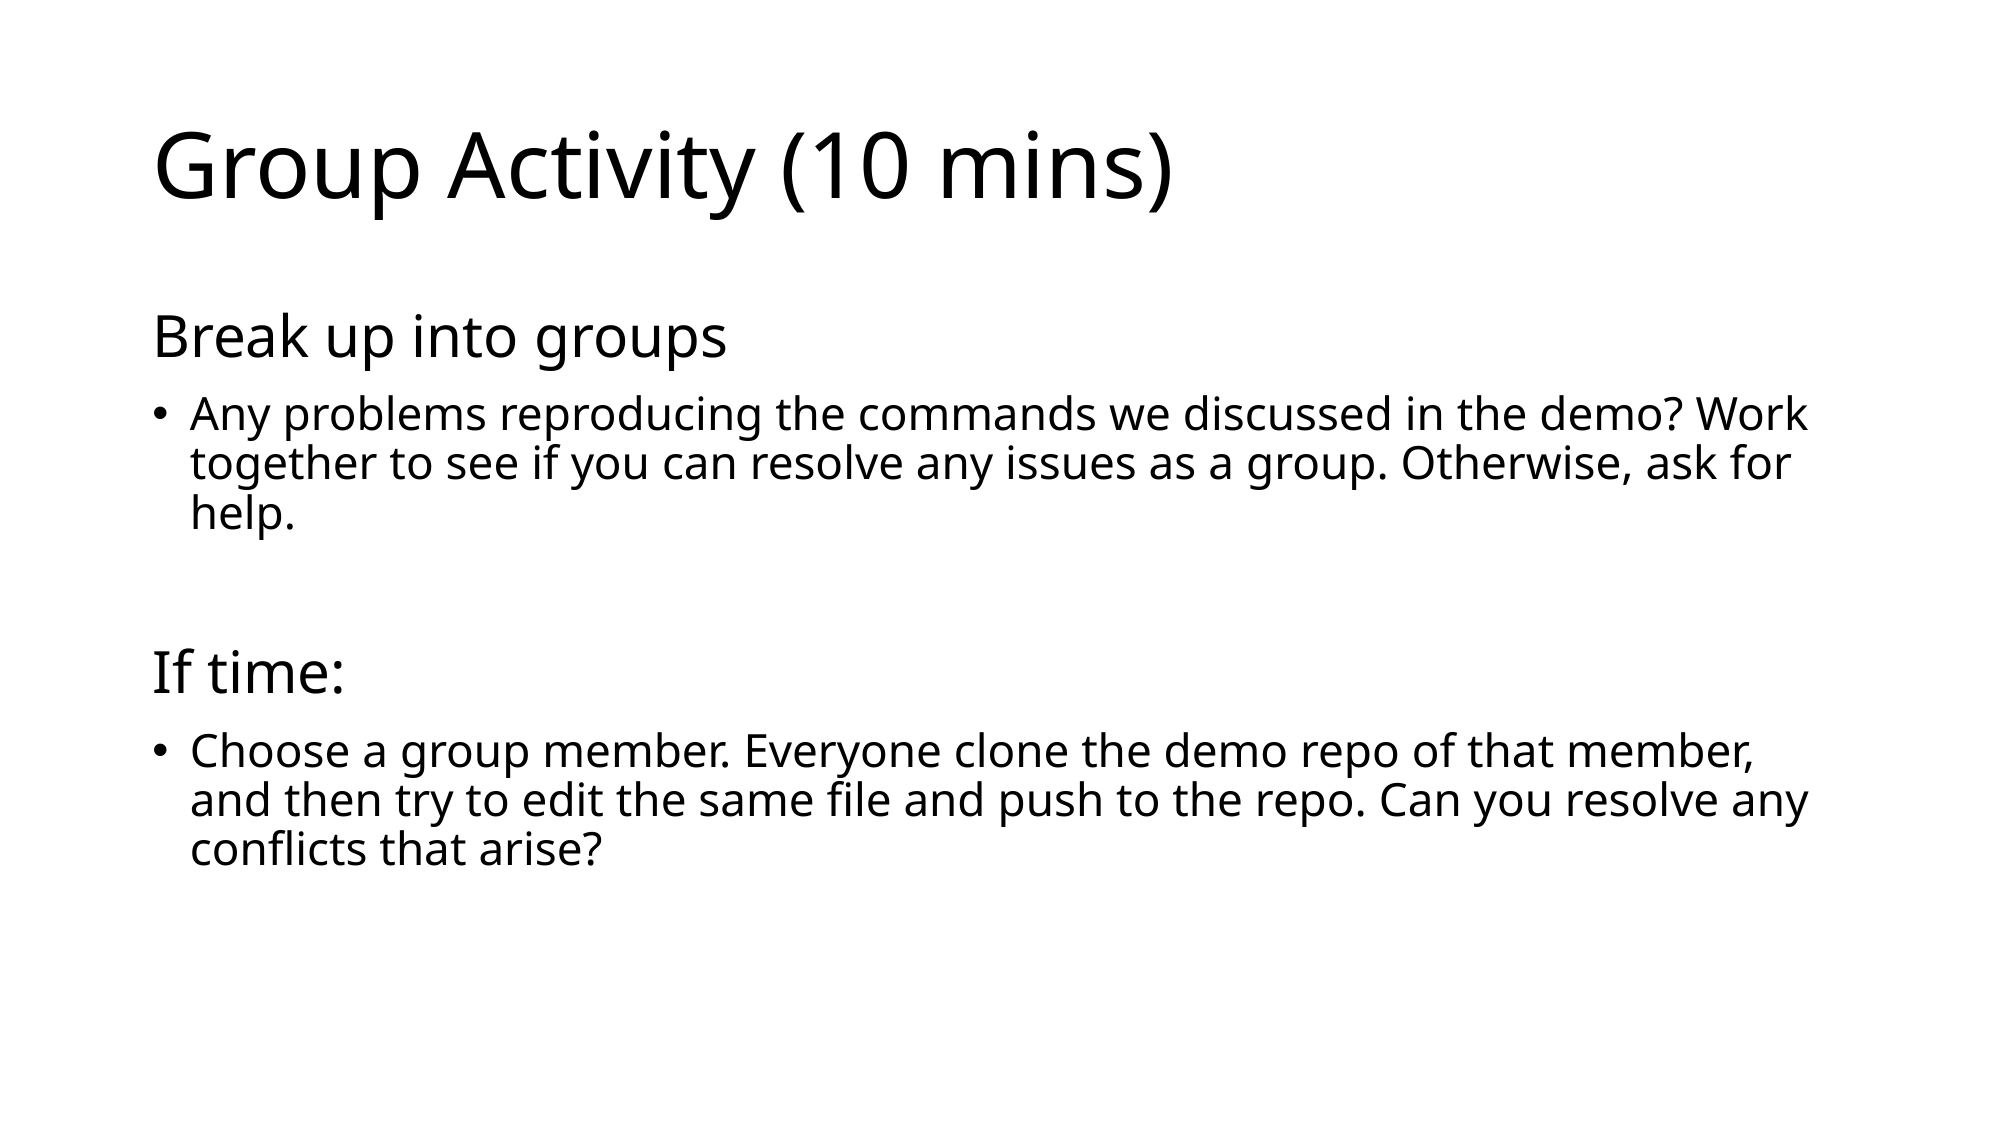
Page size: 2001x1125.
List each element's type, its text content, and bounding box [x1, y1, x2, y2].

title Group Activity (10 mins) [137, 59, 1863, 278]
list Break up into groups Any problems reproducing the commands we discussed in the demo? Work together to see if you can resolve any issues as a group. Otherwise, ask for help. If time: Choose a group member. Everyone clone the demo repo of that member, and then try to edit the same file and push to the repo. Can you resolve any conflicts that arise? [137, 299, 1863, 1014]
